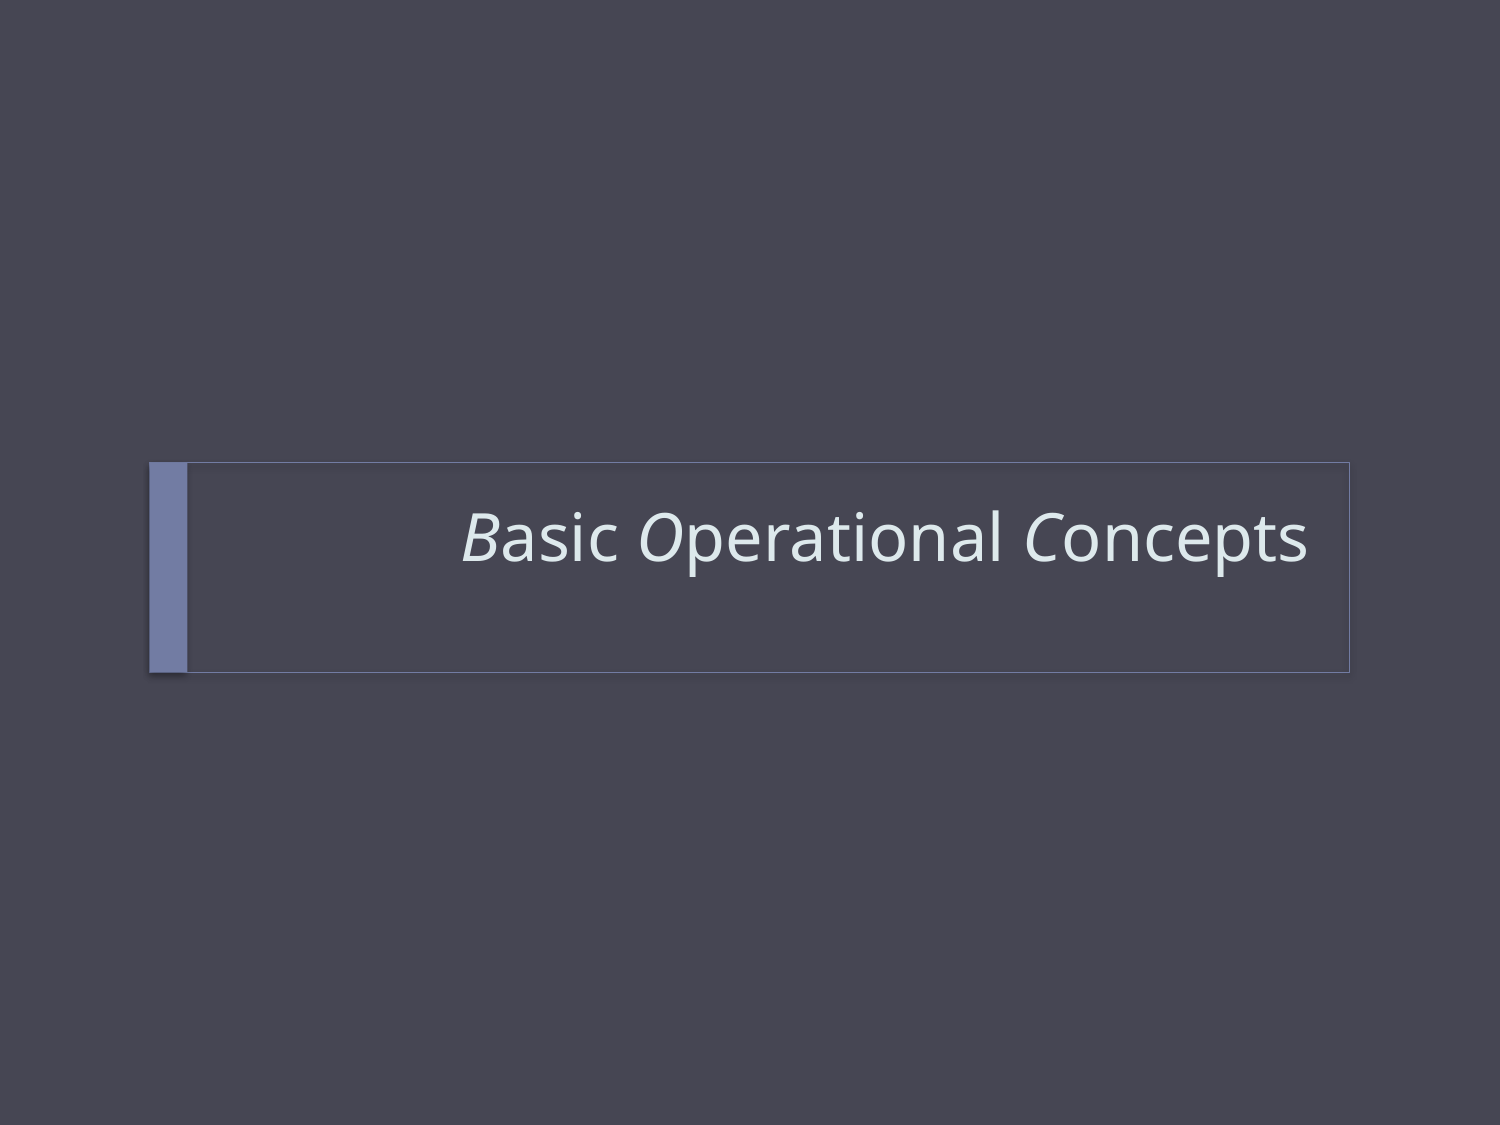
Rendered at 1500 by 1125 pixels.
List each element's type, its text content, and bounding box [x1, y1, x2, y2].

title Basic Operational Concepts [200, 487, 1325, 663]
